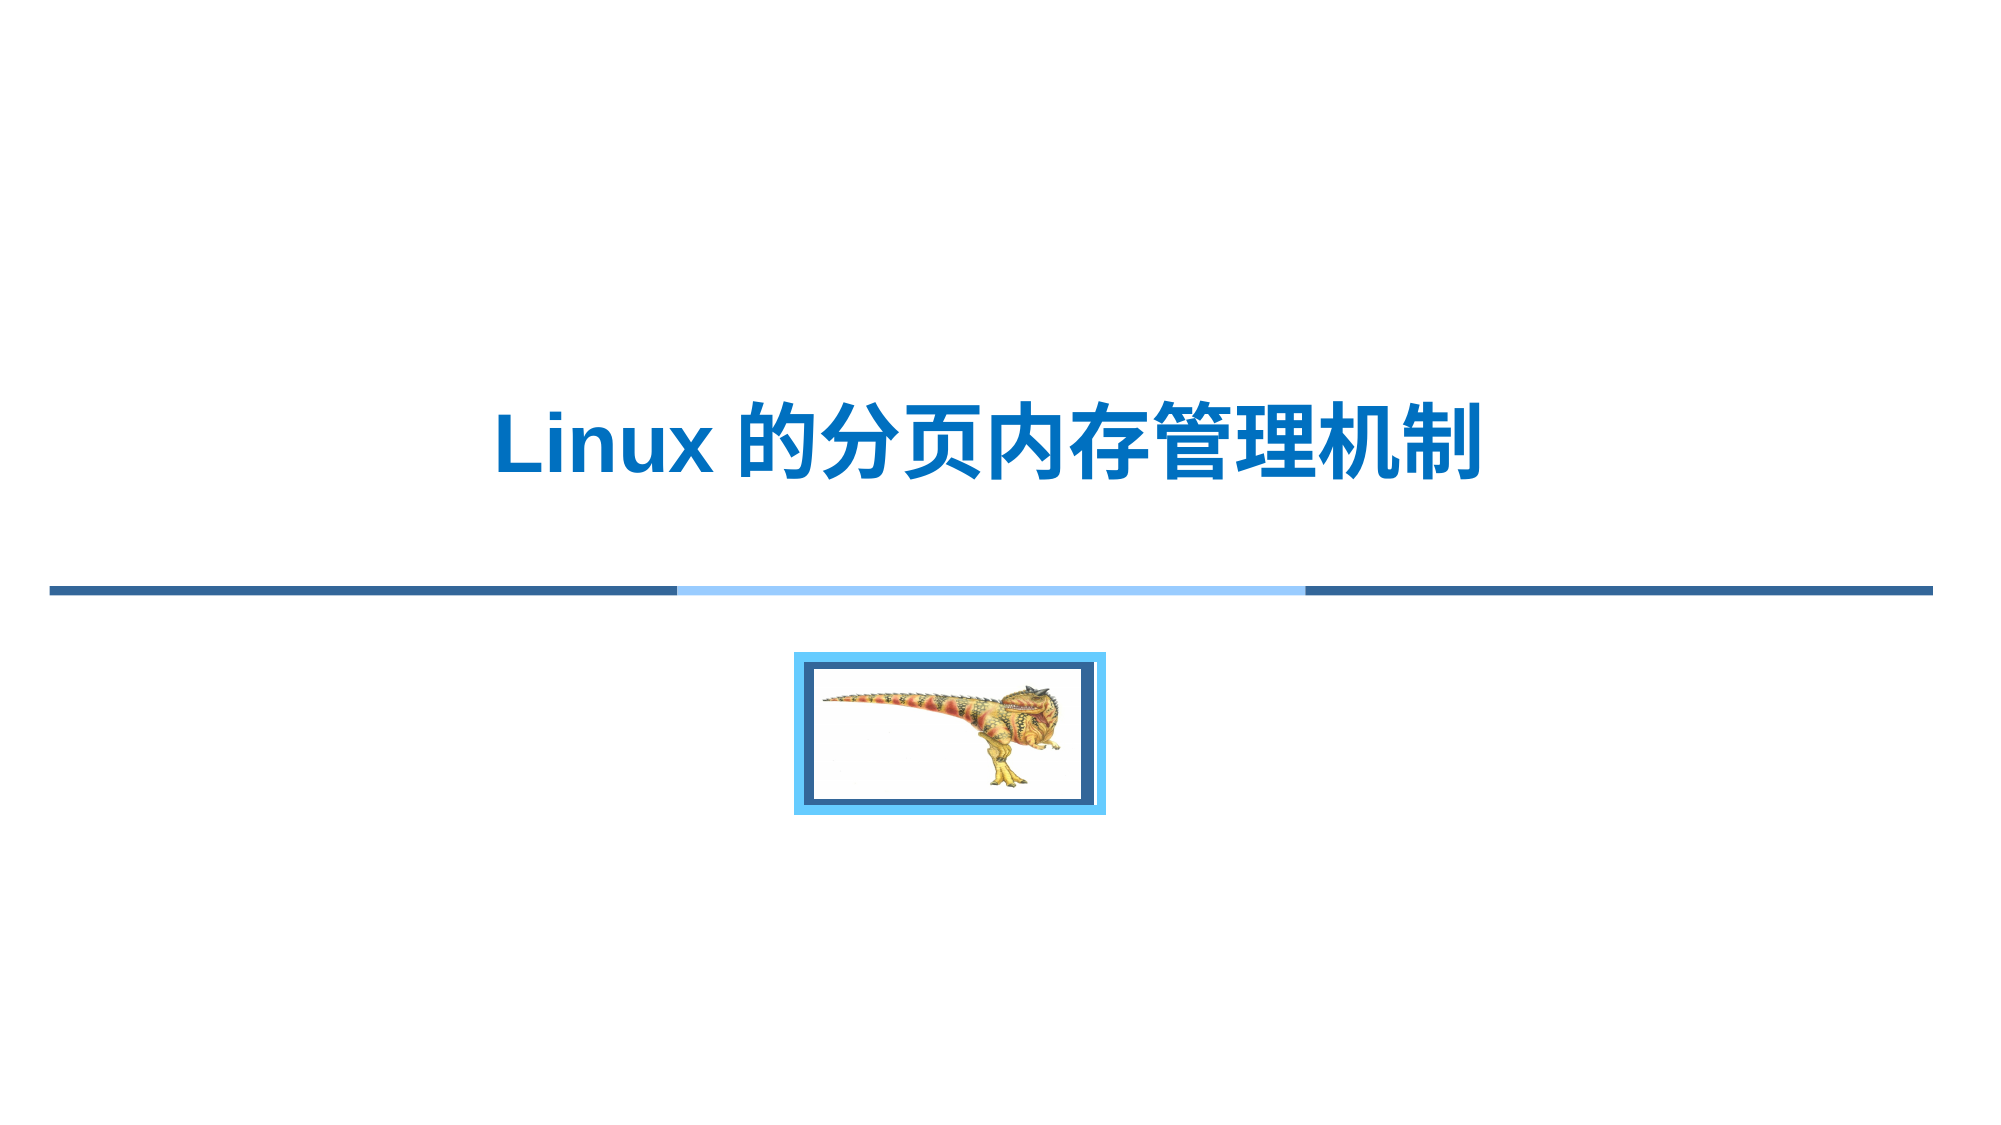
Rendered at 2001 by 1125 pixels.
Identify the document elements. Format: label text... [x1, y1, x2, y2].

title Linux的分页内存管理机制 [137, 148, 1838, 499]
picture [814, 669, 1081, 799]
